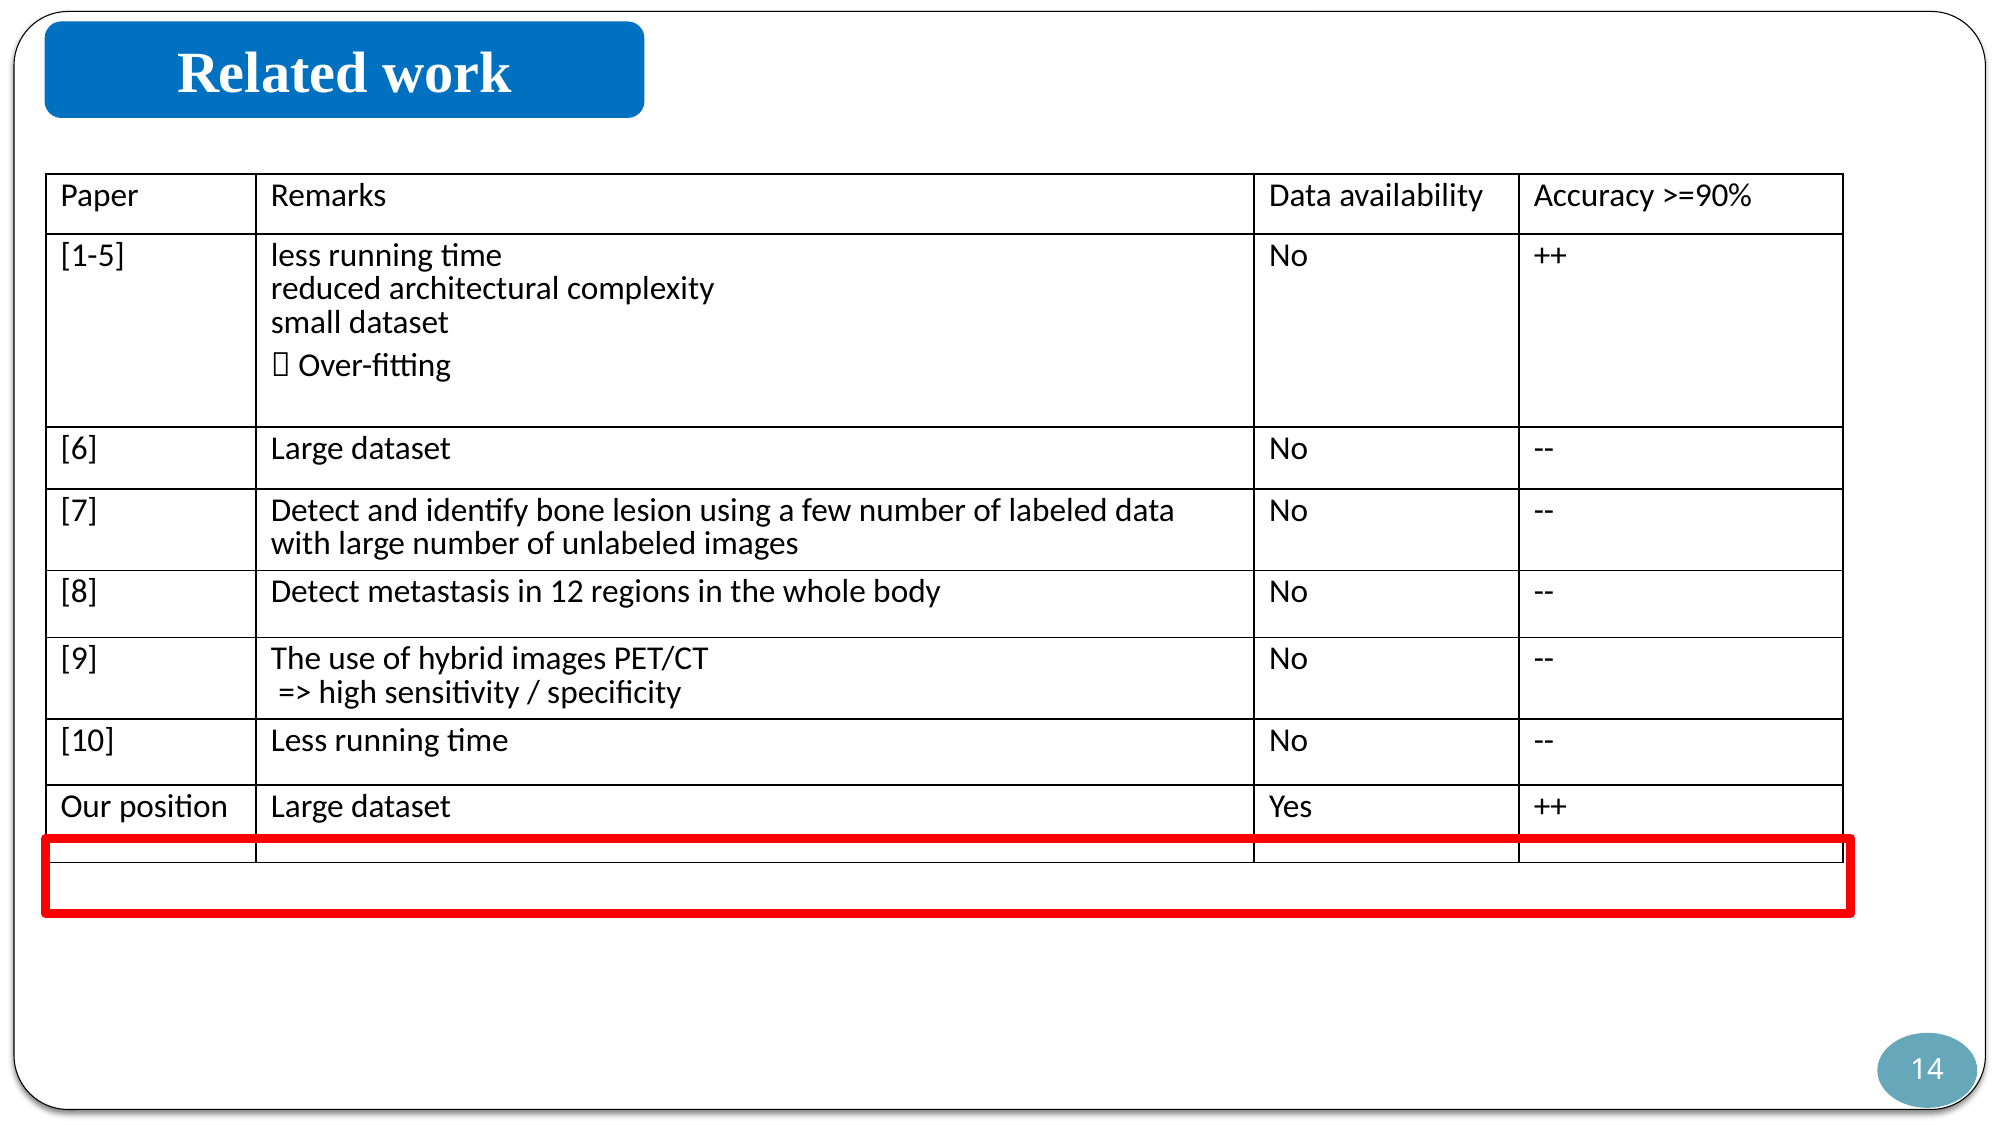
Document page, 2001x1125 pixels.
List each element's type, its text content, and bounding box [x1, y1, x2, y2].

table_cell Large dataset [257, 428, 1253, 488]
table_cell -- [1520, 428, 1842, 488]
table_header Remarks [257, 175, 1253, 233]
table_cell -- [1520, 638, 1842, 718]
table_cell No [1255, 490, 1518, 570]
table_cell [9] [47, 638, 255, 718]
table_header Data availability [1255, 175, 1518, 233]
table_cell No [1255, 720, 1518, 784]
table_cell -- [1520, 490, 1842, 570]
table_cell Less running time [257, 720, 1253, 784]
table_cell No [1255, 235, 1518, 426]
table_cell less running time reduced architectural complexity small dataset  Over-fitting [257, 235, 1253, 426]
table_cell Detect metastasis in 12 regions in the whole body [257, 571, 1253, 637]
table_cell [8] [47, 571, 255, 637]
table_cell Large dataset [257, 786, 1253, 837]
table_cell No [1255, 638, 1518, 718]
table_cell No [1255, 428, 1518, 488]
table_cell Yes [1255, 786, 1518, 837]
text_box Related work [44, 21, 645, 118]
table_cell No [1255, 571, 1518, 637]
table_cell [6] [47, 428, 255, 488]
table_cell -- [1520, 571, 1842, 637]
table_cell [10] [47, 720, 255, 784]
slide_number 14 [1877, 1032, 1978, 1108]
text_box [45, 837, 1852, 914]
table_cell Our position [47, 786, 255, 837]
table_cell [1-5] [47, 235, 255, 426]
table_cell ++ [1520, 235, 1842, 426]
table_cell [7] [47, 490, 255, 570]
table_cell ++ [1520, 786, 1842, 837]
table_header Paper [47, 175, 255, 233]
table_cell -- [1520, 720, 1842, 784]
table_cell Detect and identify bone lesion using a few number of labeled data with large number of unlabeled images [257, 490, 1253, 570]
table_cell The use of hybrid images PET/CT => high sensitivity / specificity [257, 638, 1253, 718]
table_header Accuracy >=90% [1520, 175, 1842, 233]
